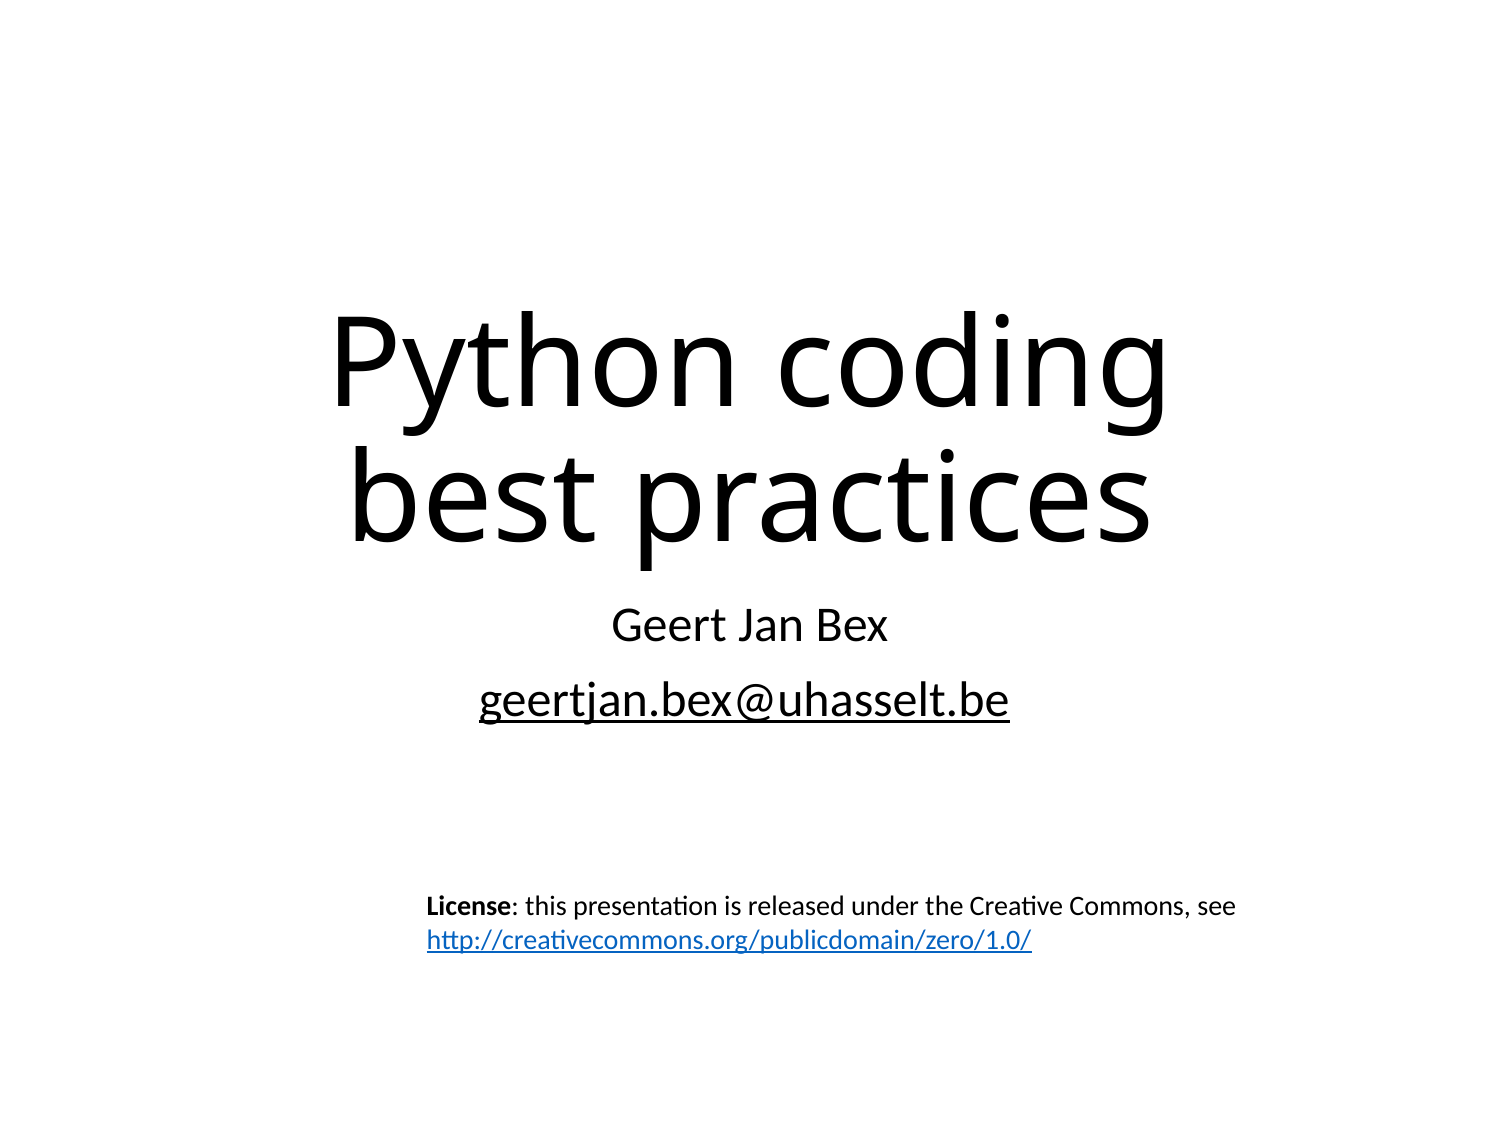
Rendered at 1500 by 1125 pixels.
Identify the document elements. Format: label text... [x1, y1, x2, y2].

title Python coding best practices [112, 184, 1388, 576]
subtitle Geert Jan Bex geertjan.bex@uhasselt.be [187, 590, 1313, 863]
text_box License: this presentation is released under the Creative Commons, see http://creativecommons.org/publicdomain/zero/1.0/ [411, 879, 1253, 963]
